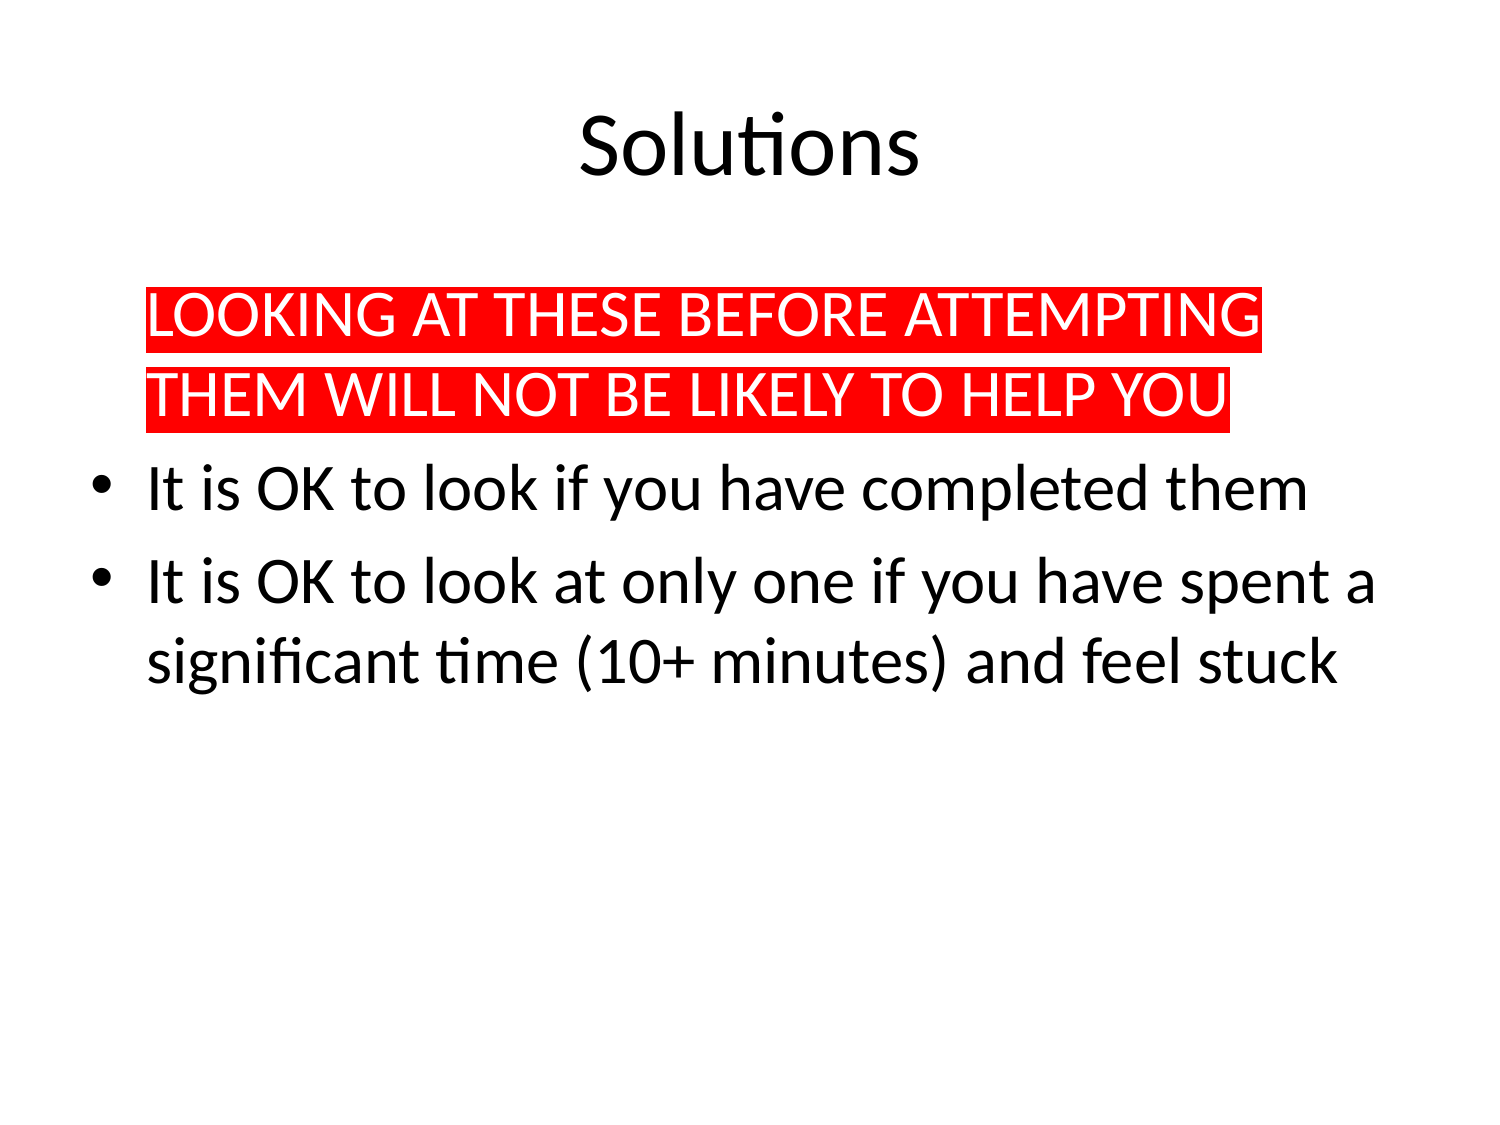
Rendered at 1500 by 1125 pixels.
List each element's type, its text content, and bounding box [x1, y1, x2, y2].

title Solutions [75, 45, 1425, 233]
list LOOKING AT THESE BEFORE ATTEMPTING THEM WILL NOT BE LIKELY TO HELP YOU It is OK to look if you have completed them It is OK to look at only one if you have spent a significant time (10+ minutes) and feel stuck [75, 262, 1425, 1005]
